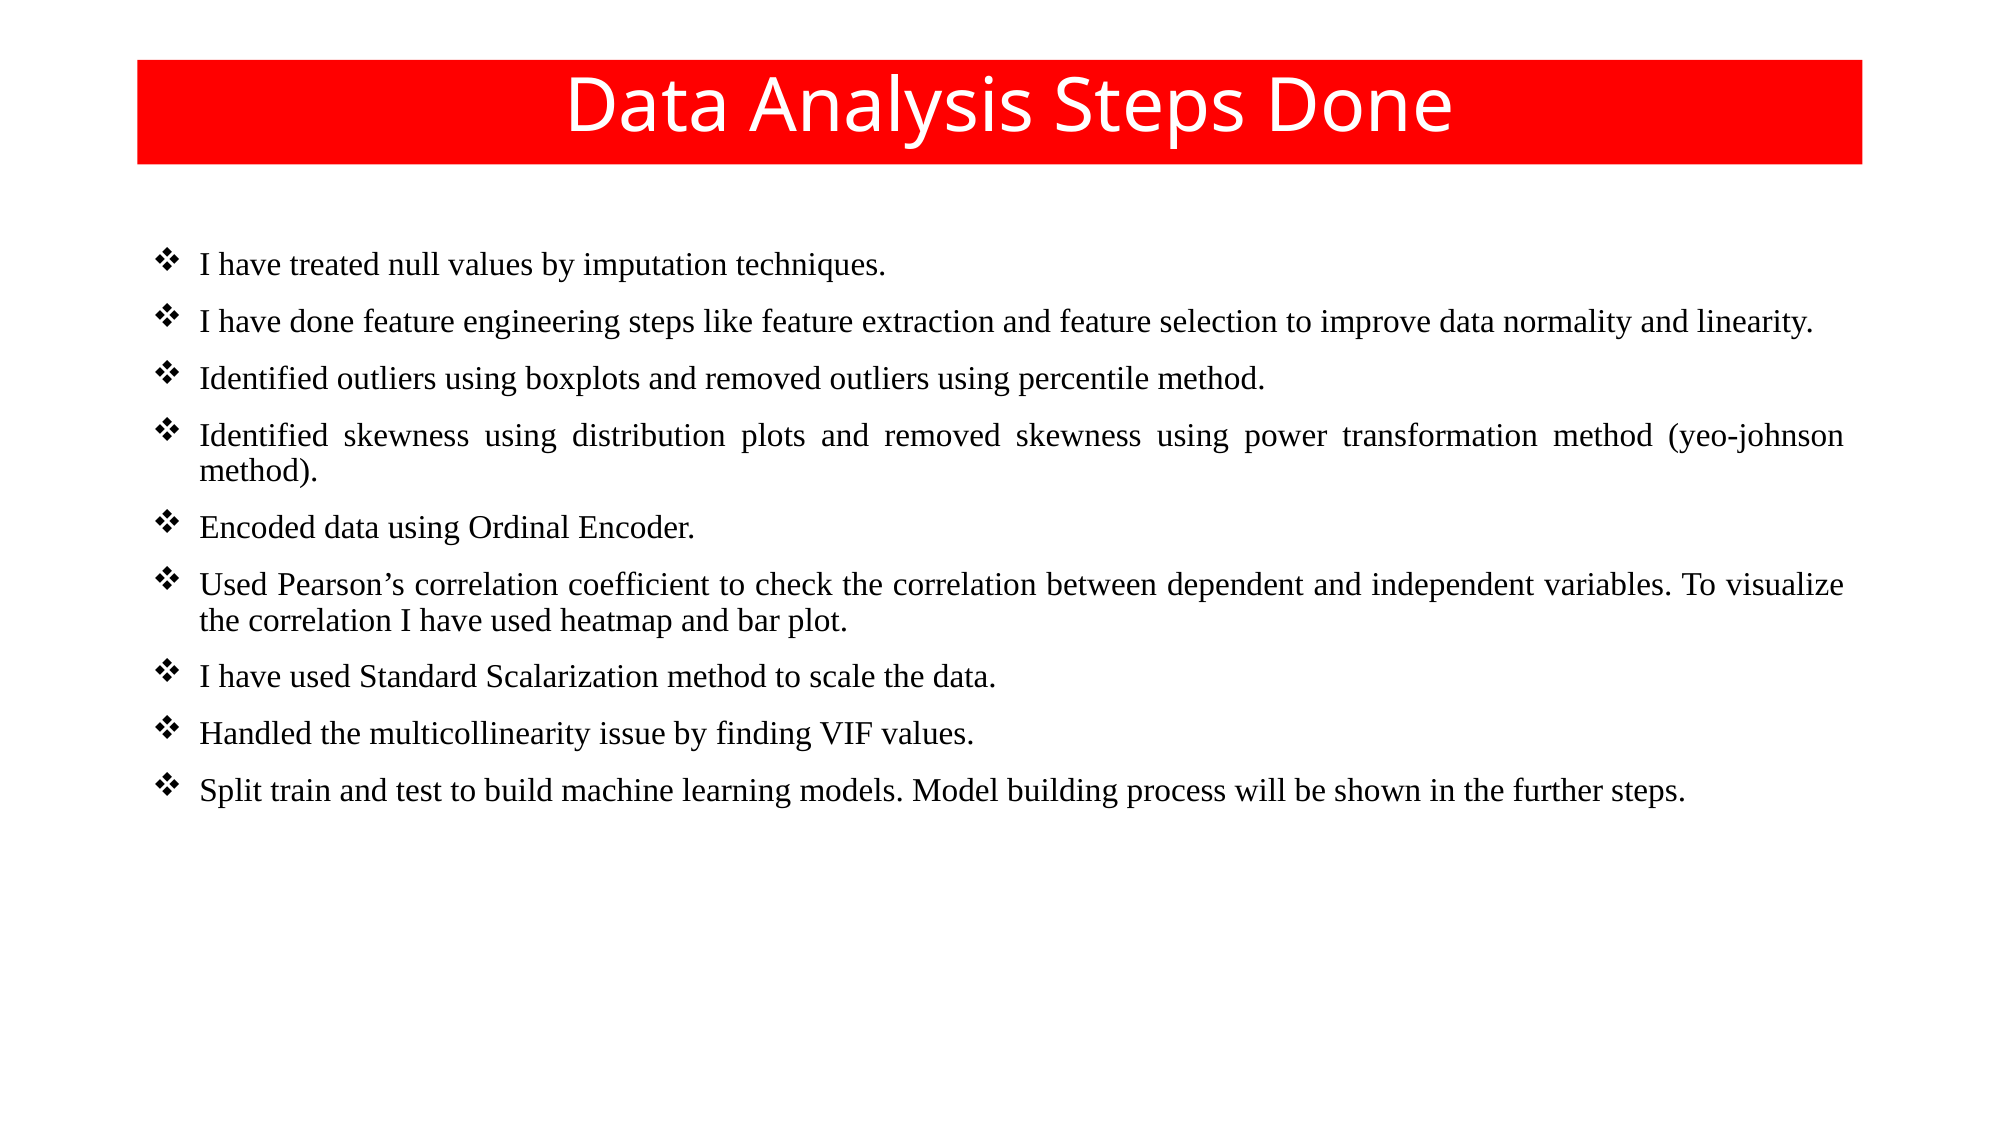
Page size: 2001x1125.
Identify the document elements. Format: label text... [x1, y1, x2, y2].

list I have treated null values by imputation techniques. I have done feature engineering steps like feature extraction and feature selection to improve data normality and linearity. Identified outliers using boxplots and removed outliers using percentile method. Identified skewness using distribution plots and removed skewness using power transformation method (yeo-johnson method). Encoded data using Ordinal Encoder. Used Pearson’s correlation coefficient to check the correlation between dependent and independent variables. To visualize the correlation I have used heatmap and bar plot. I have used Standard Scalarization method to scale the data. Handled the multicollinearity issue by finding VIF values. Split train and test to build machine learning models. Model building process will be shown in the further steps. [137, 239, 1863, 1084]
title Data Analysis Steps Done [137, 59, 1863, 165]
